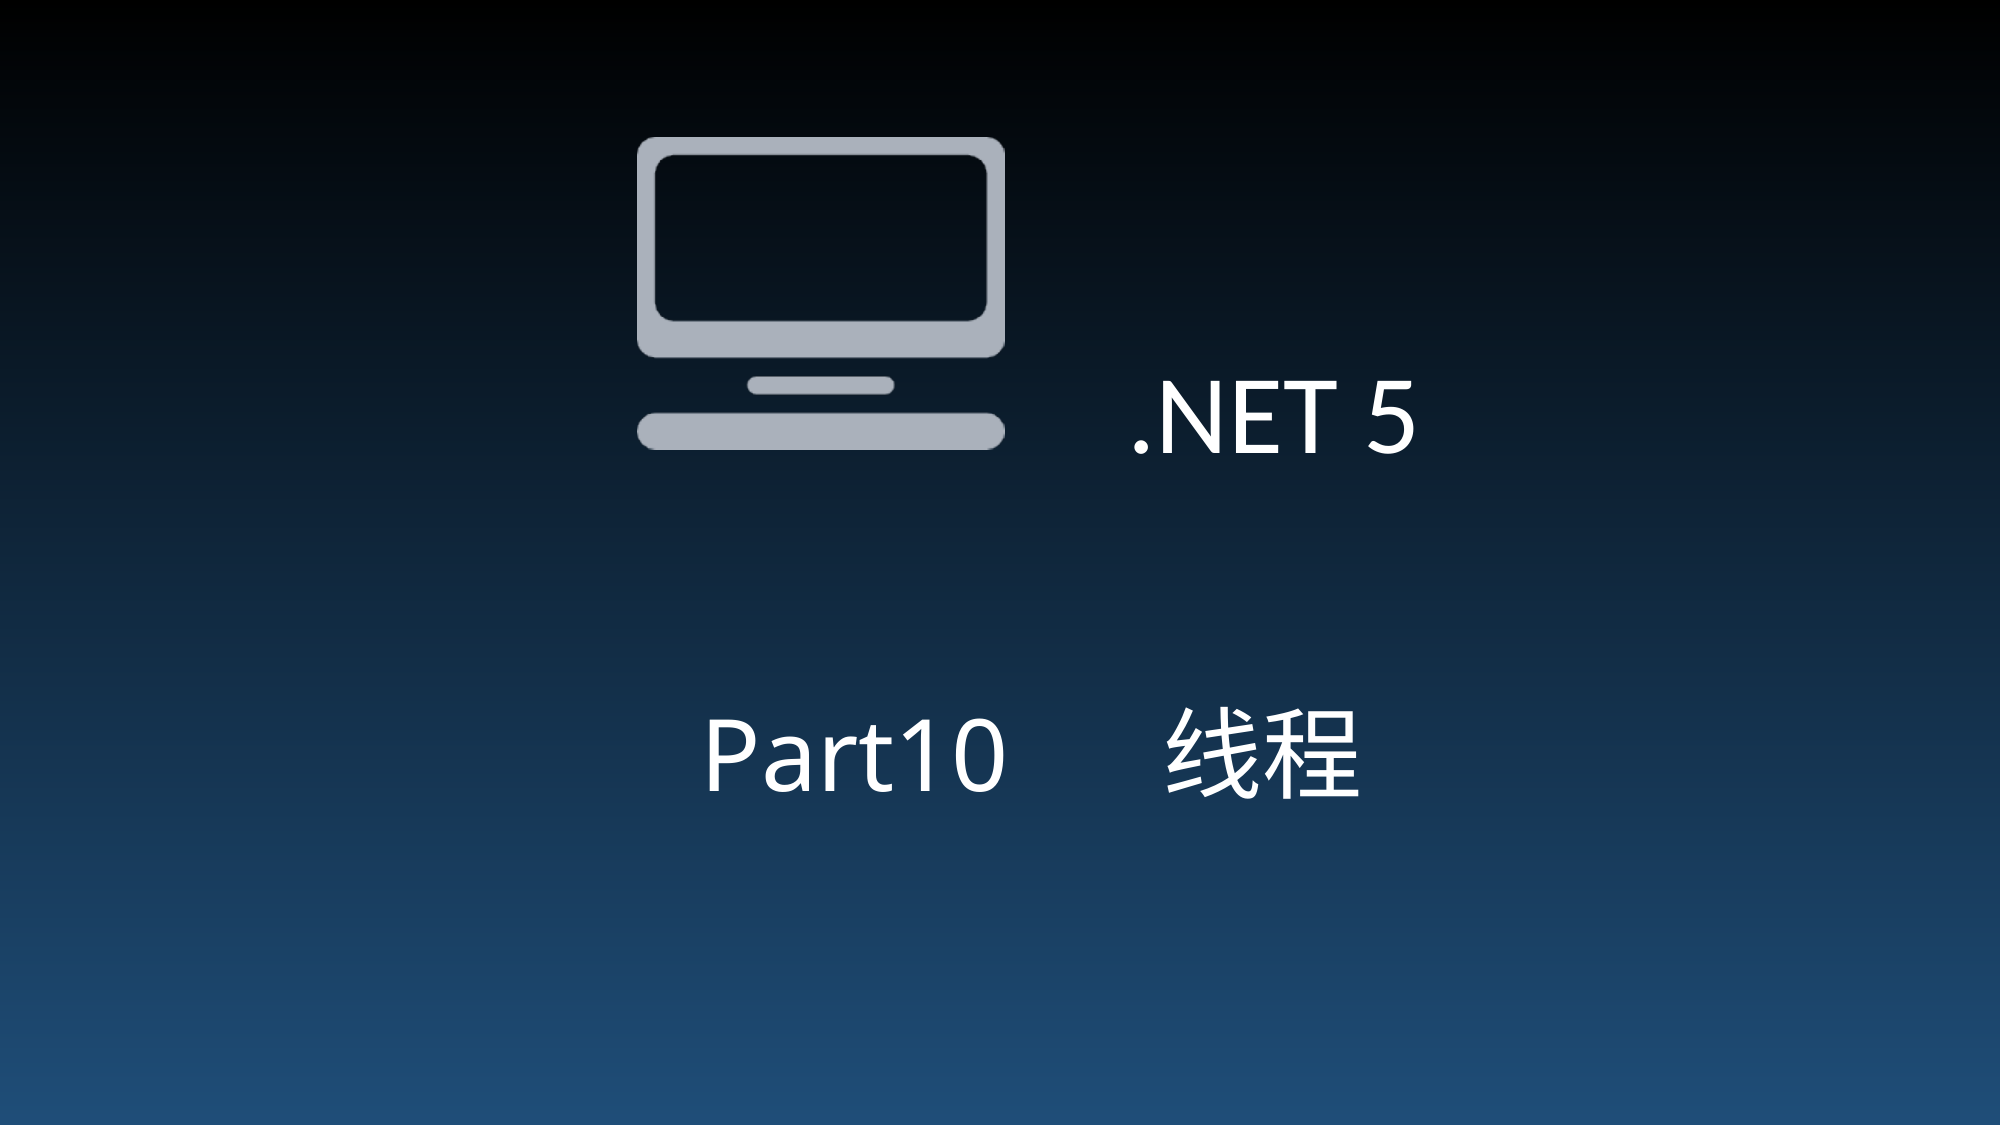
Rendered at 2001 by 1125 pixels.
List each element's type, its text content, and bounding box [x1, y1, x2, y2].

picture [636, 137, 1005, 450]
title Part10 线程 [281, 508, 1782, 821]
text_box .NET 5 [1112, 334, 1449, 484]
